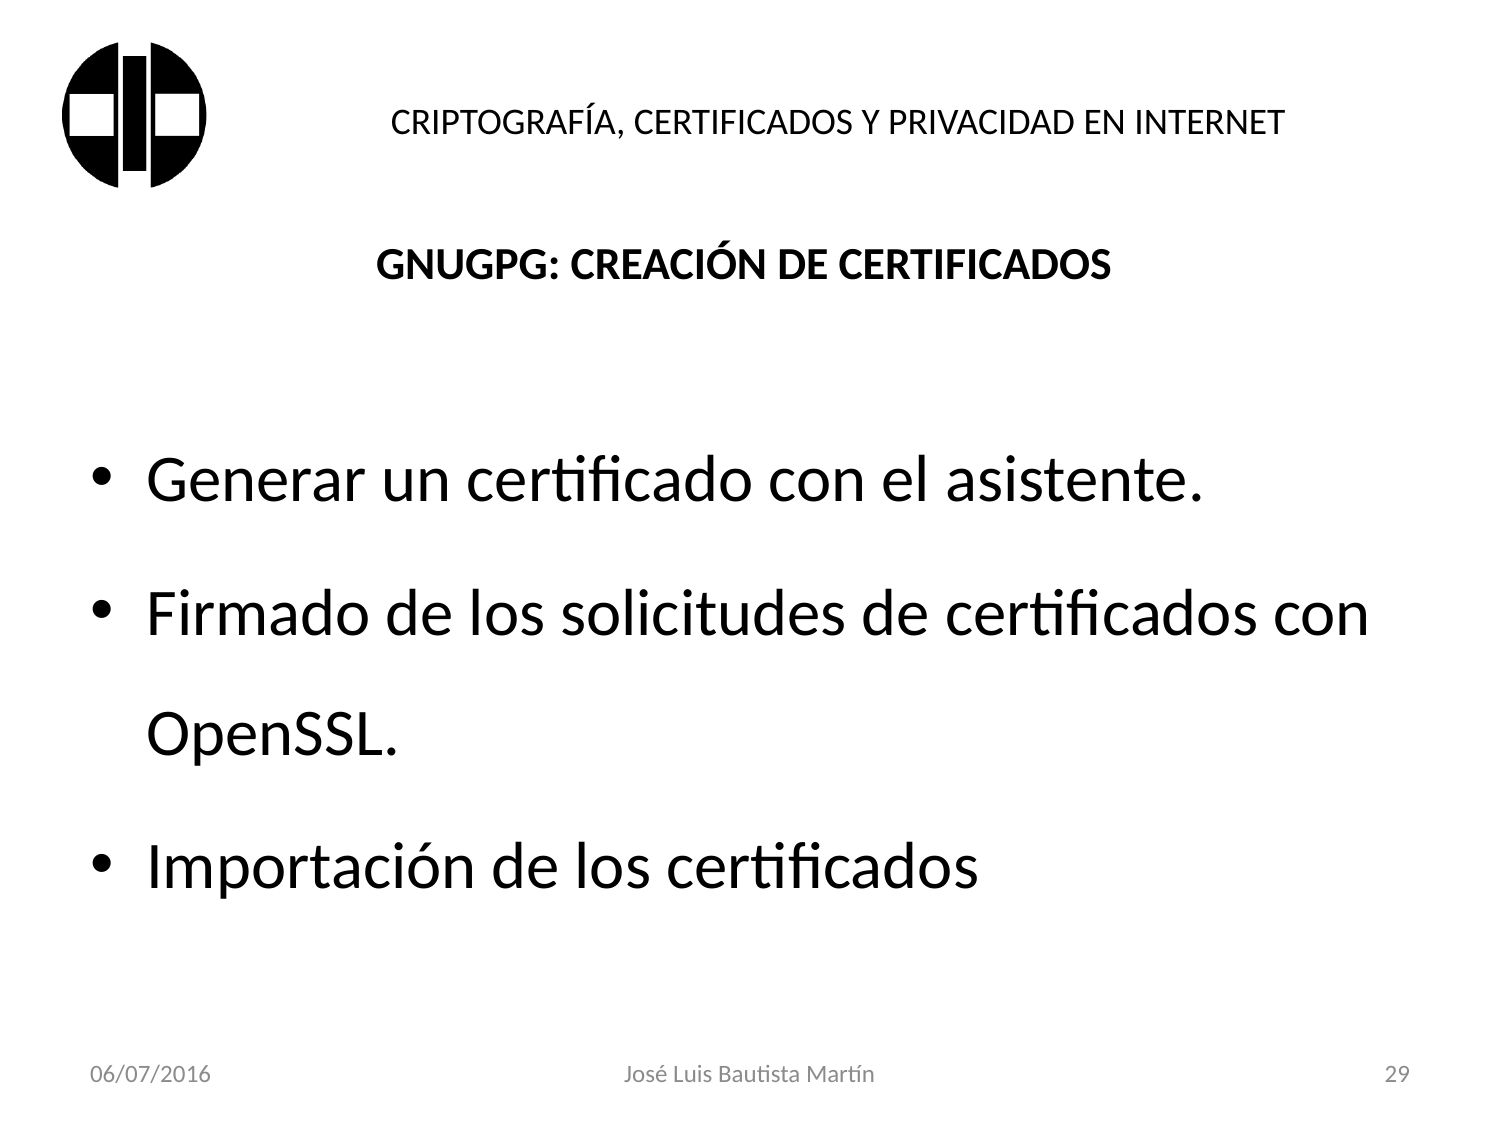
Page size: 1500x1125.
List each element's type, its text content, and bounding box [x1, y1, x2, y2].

picture [61, 40, 207, 191]
slide_number 29 [1074, 1042, 1425, 1103]
footer José Luis Bautista Martín [512, 1042, 988, 1103]
title GNUGPG: Creación de certificados [29, 231, 1459, 291]
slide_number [75, 1042, 425, 1103]
list Generar un certificado con el asistente. Firmado de los solicitudes de certificados con OpenSSL. Importación de los certificados [75, 361, 1425, 988]
text_box CRIPTOGRAFÍA, CERTIFICADOS Y PRIVACIDAD EN INTERNET [242, 89, 1435, 150]
